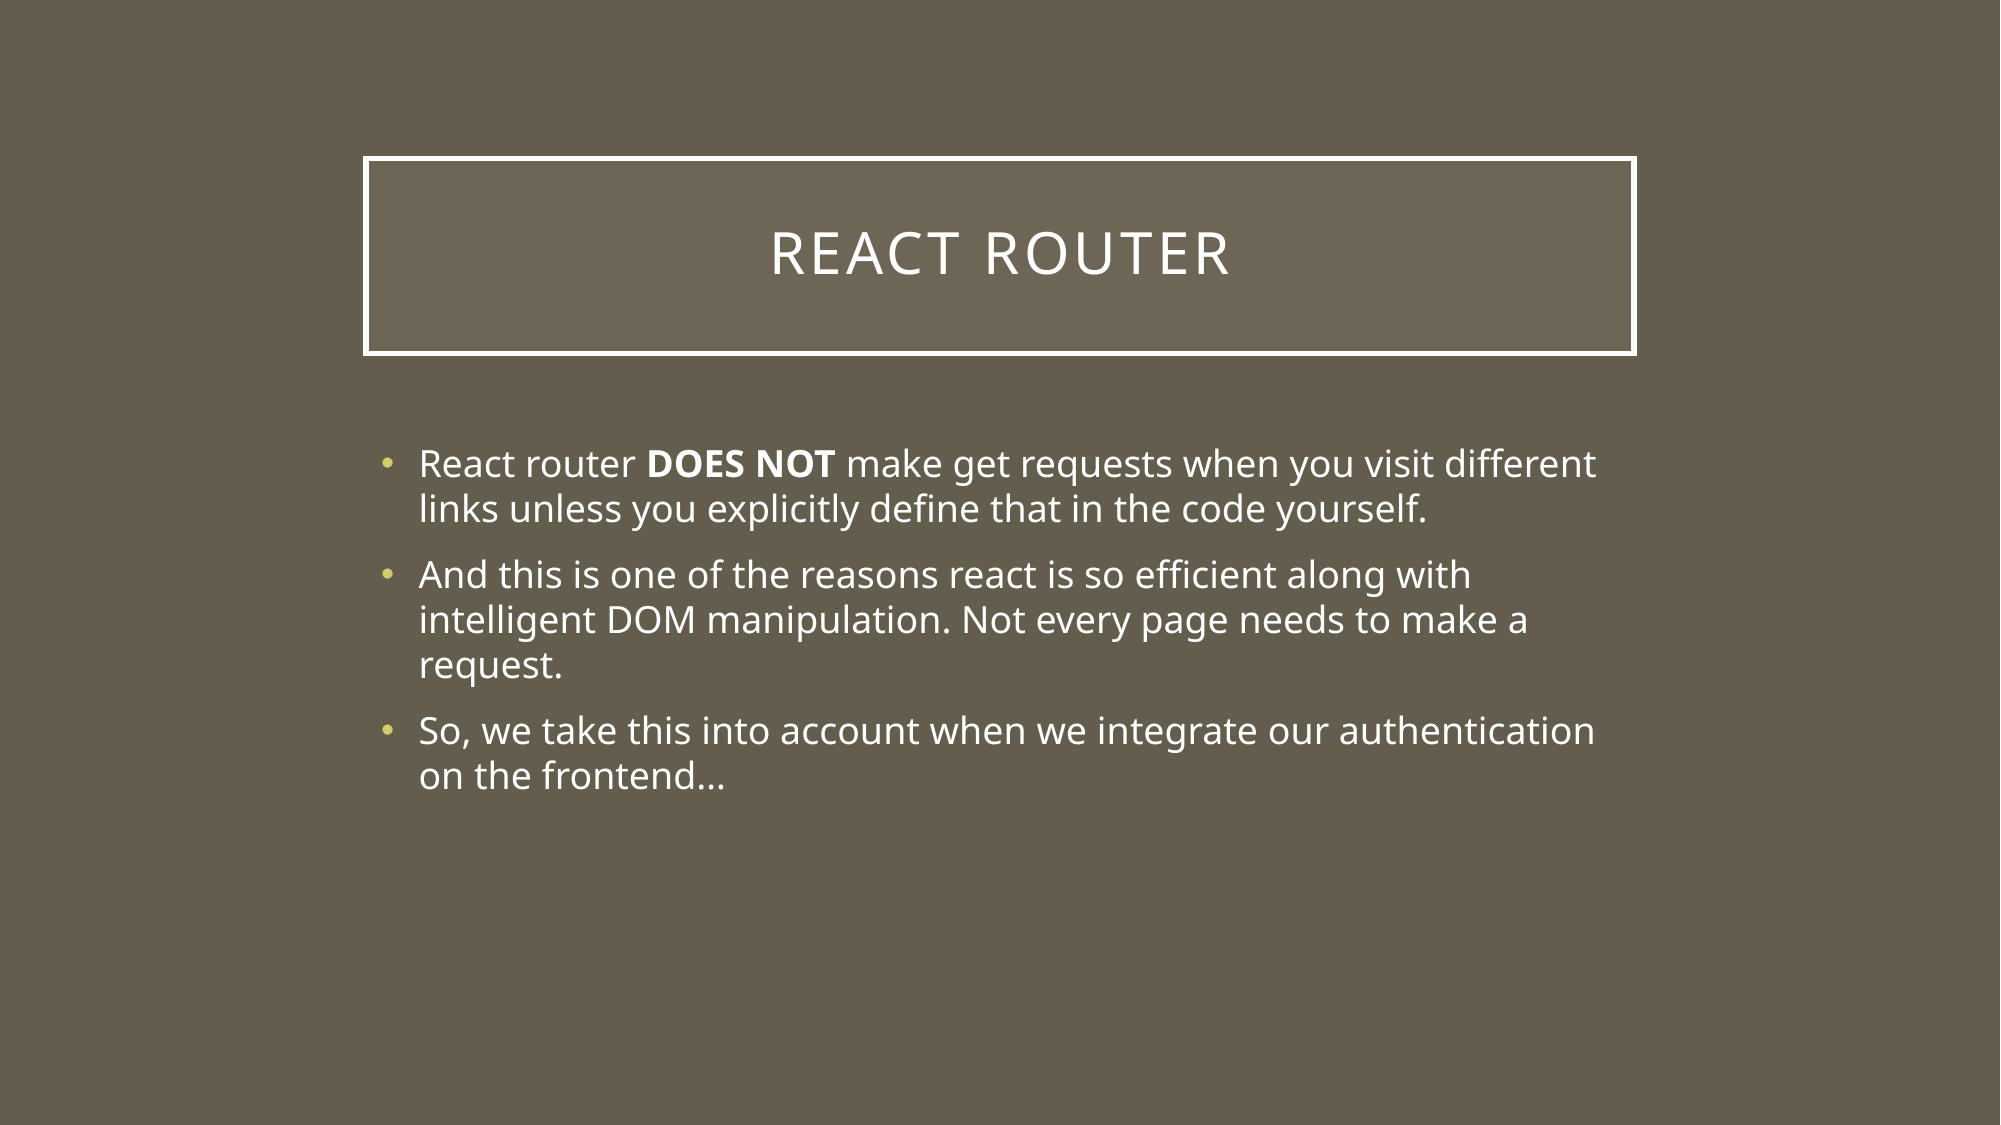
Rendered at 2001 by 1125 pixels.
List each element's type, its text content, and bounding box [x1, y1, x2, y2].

list React router DOES NOT make get requests when you visit different links unless you explicitly define that in the code yourself. And this is one of the reasons react is so efficient along with intelligent DOM manipulation. Not every page needs to make a request. So, we take this into account when we integrate our authentication on the frontend… [366, 432, 1634, 942]
title React router [363, 156, 1637, 356]
